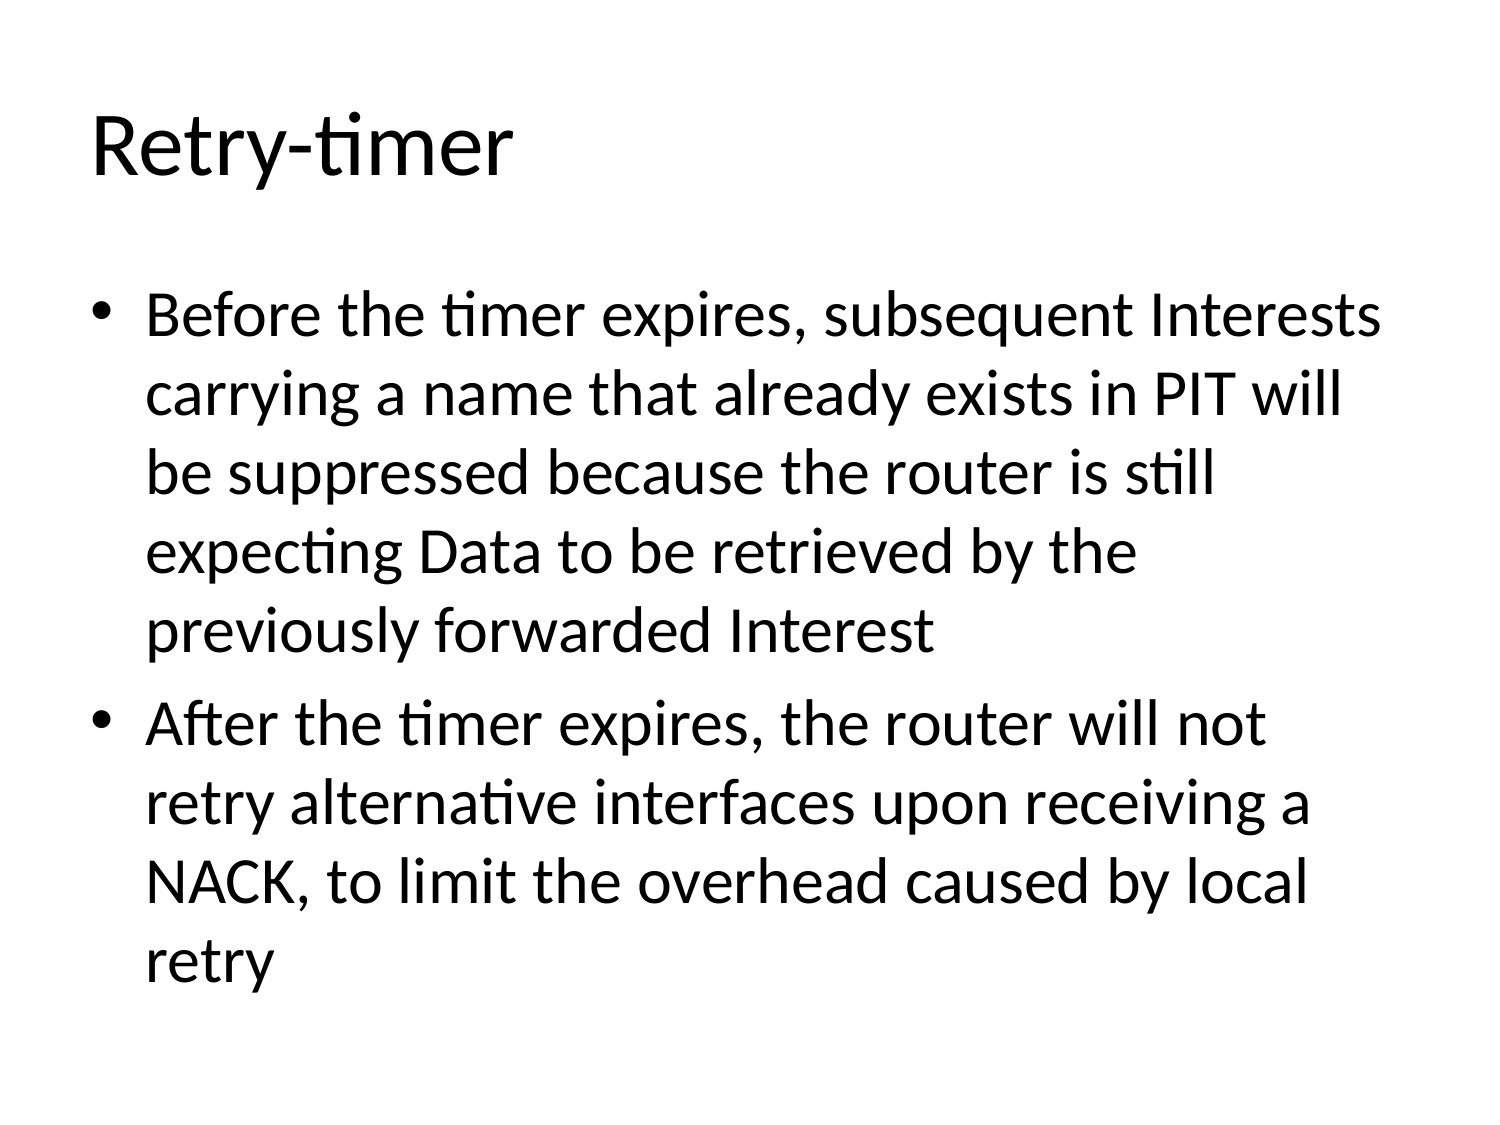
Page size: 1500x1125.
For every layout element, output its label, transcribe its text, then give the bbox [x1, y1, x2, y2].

list Before the timer expires, subsequent Interests carrying a name that already exists in PIT will be suppressed because the router is still expecting Data to be retrieved by the previously forwarded Interest After the timer expires, the router will not retry alternative interfaces upon receiving a NACK, to limit the overhead caused by local retry [75, 262, 1425, 1005]
title Retry-timer [75, 45, 1425, 233]
